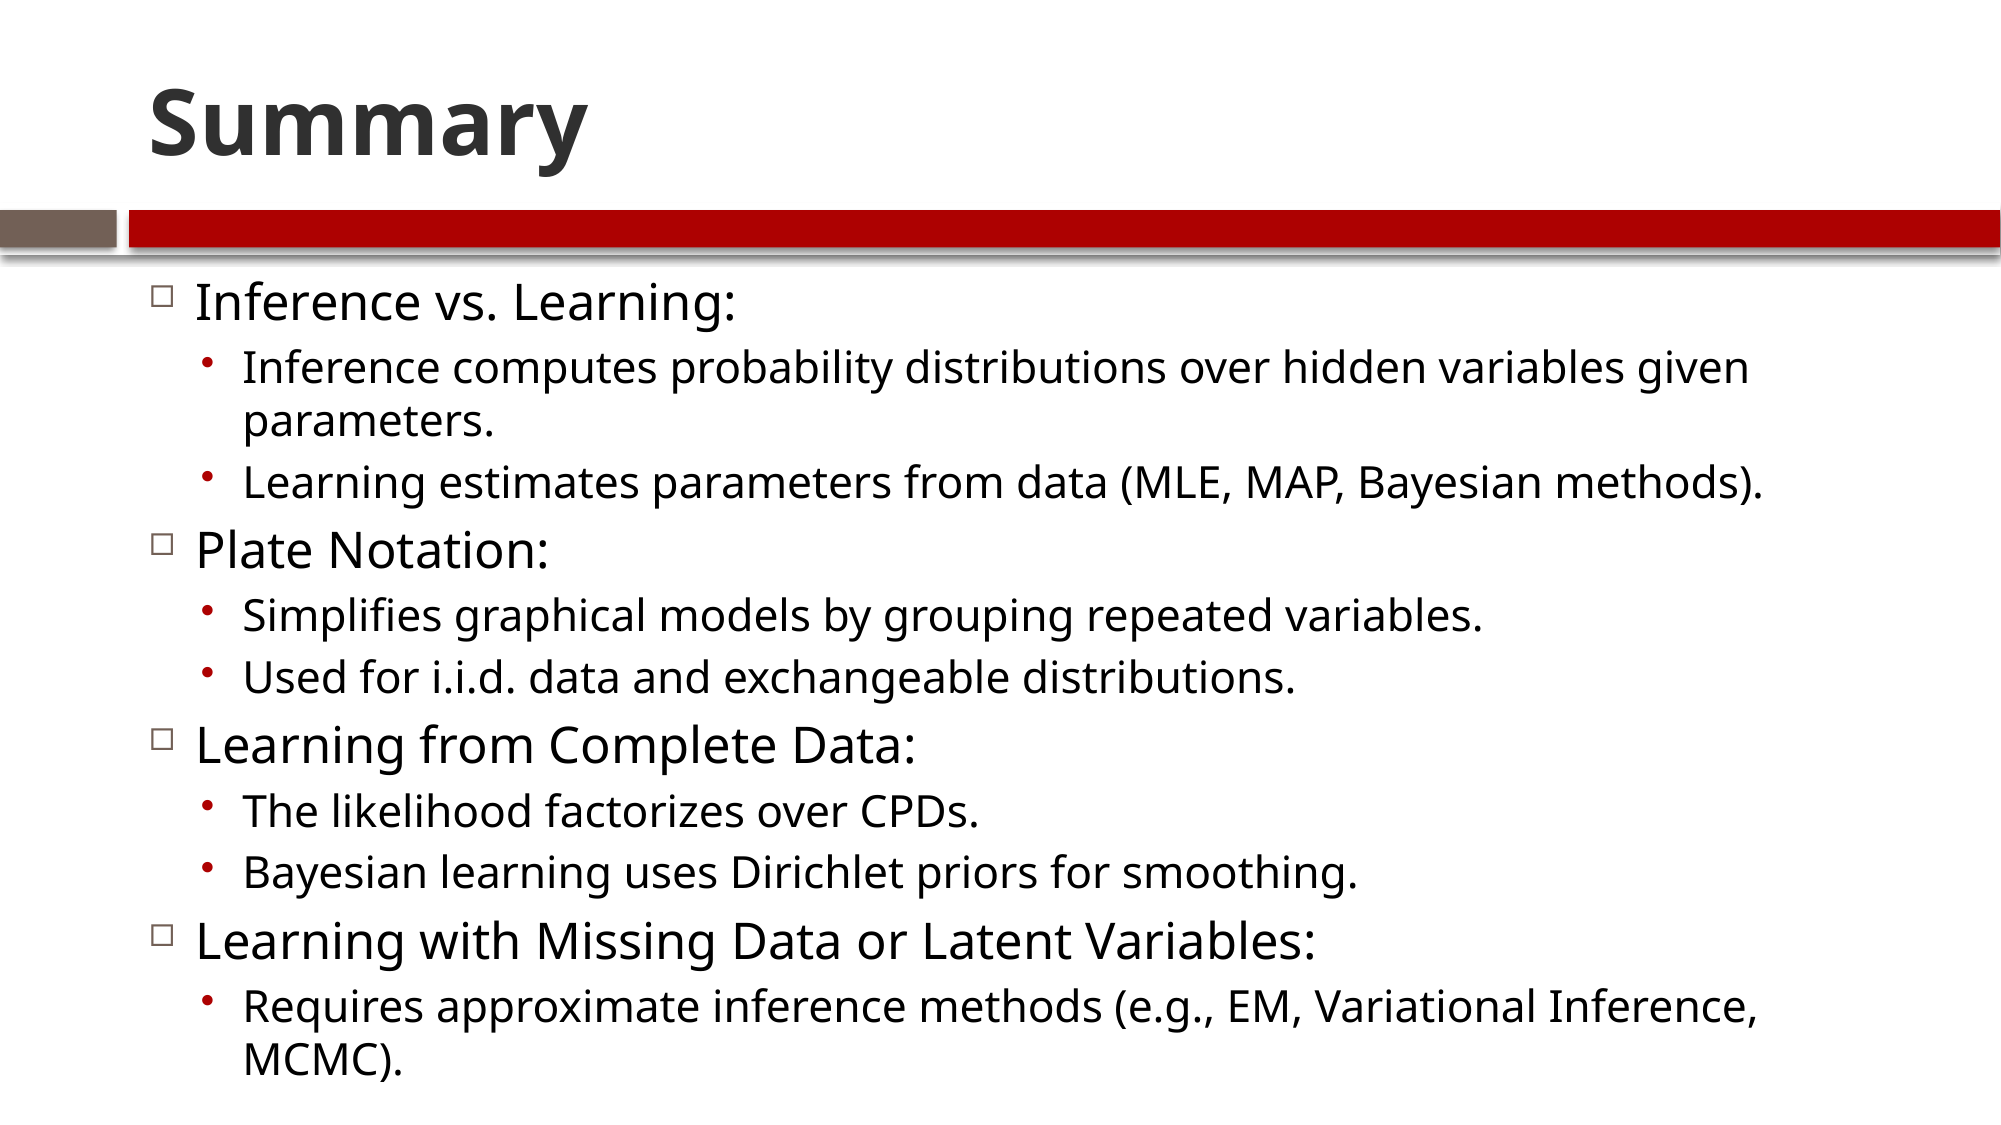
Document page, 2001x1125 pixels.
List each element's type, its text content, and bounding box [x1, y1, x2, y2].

title Summary [133, 37, 1918, 200]
list Inference vs. Learning: Inference computes probability distributions over hidden variables given parameters. Learning estimates parameters from data (MLE, MAP, Bayesian methods). Plate Notation: Simplifies graphical models by grouping repeated variables. Used for i.i.d. data and exchangeable distributions. Learning from Complete Data: The likelihood factorizes over CPDs. Bayesian learning uses Dirichlet priors for smoothing. Learning with Missing Data or Latent Variables: Requires approximate inference methods (e.g., EM, Variational Inference, MCMC). [133, 262, 1918, 1100]
